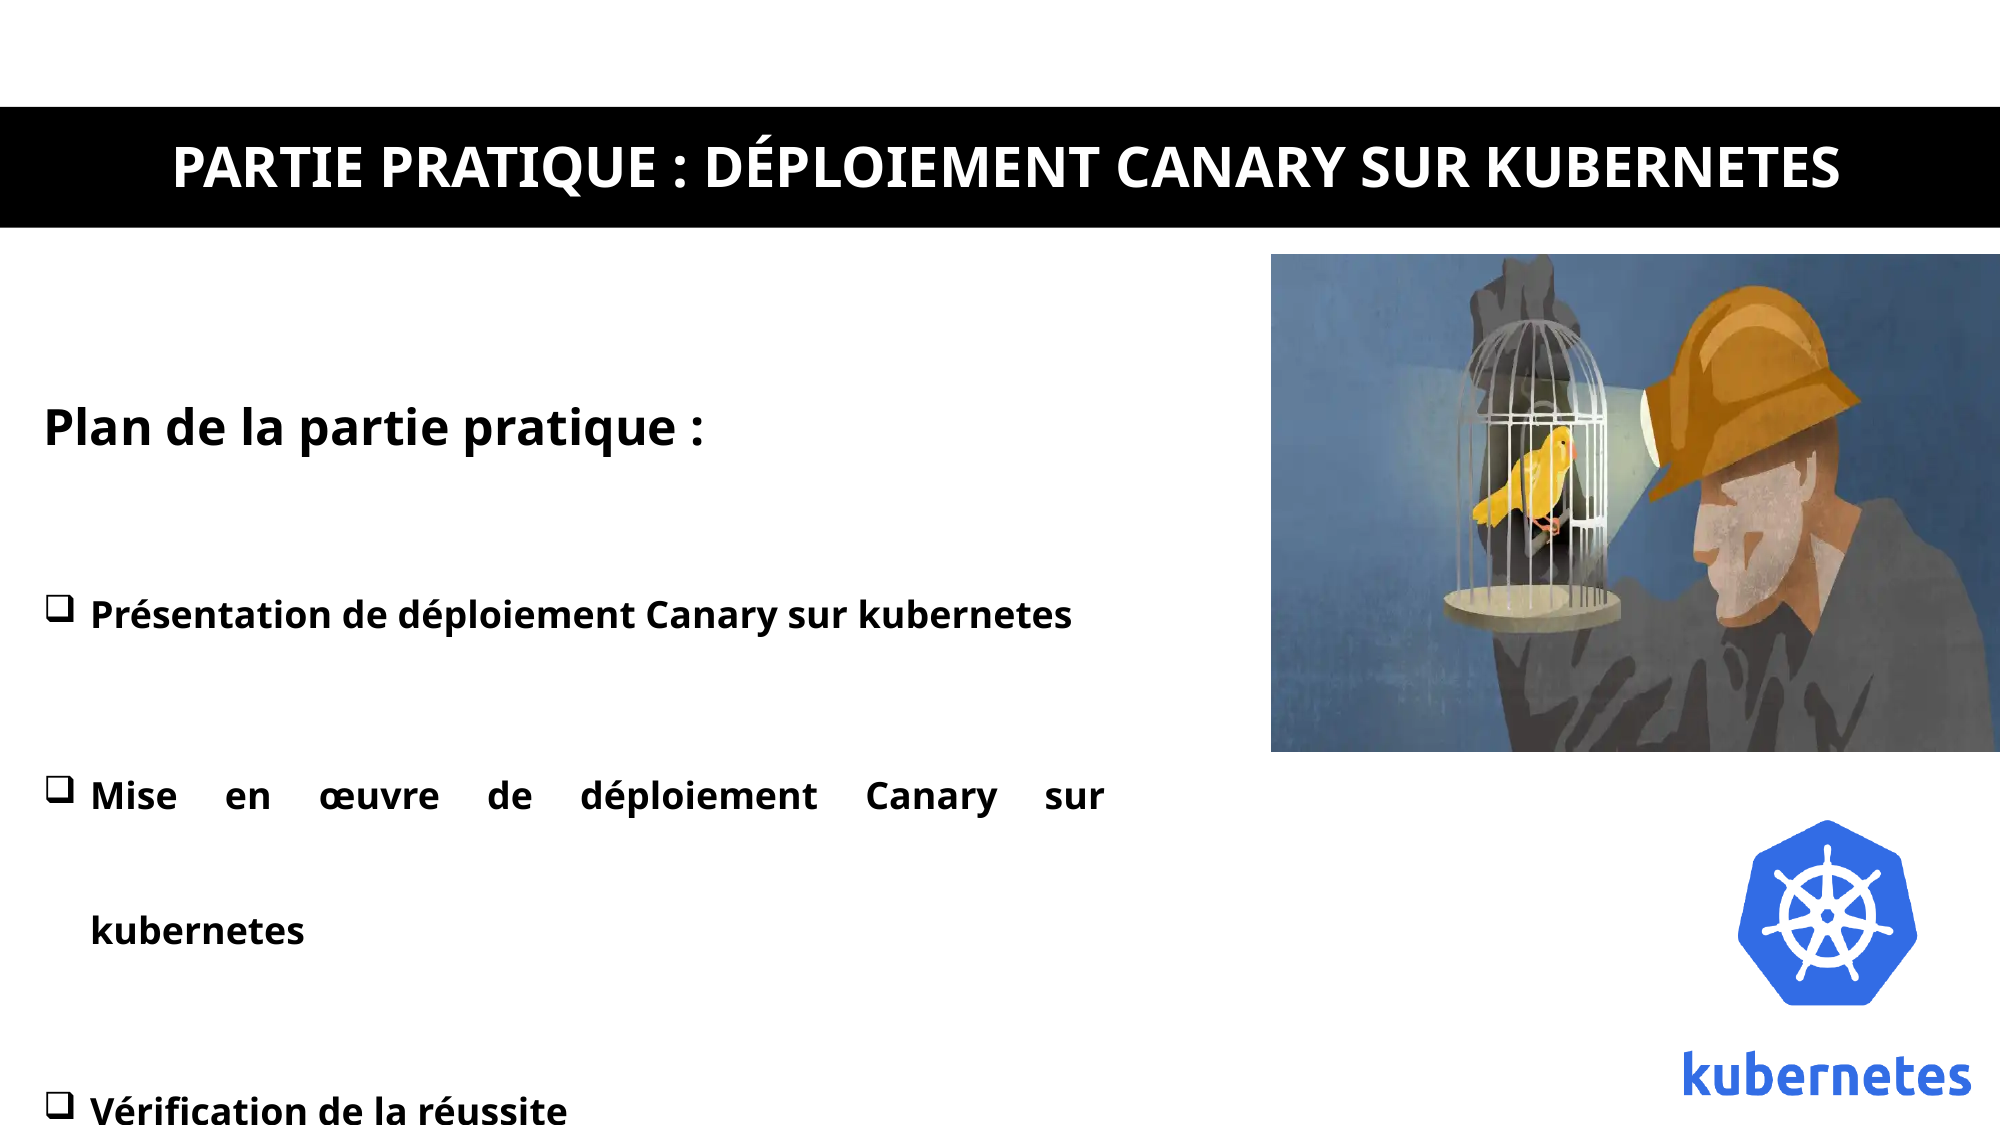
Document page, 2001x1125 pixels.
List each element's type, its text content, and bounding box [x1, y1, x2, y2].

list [1271, 254, 2000, 752]
picture [1652, 797, 2000, 1125]
title PARTIE PRATIQUE : DÉPLOIEMENT CANARY SUR KUBERNETES [13, 110, 2000, 228]
text_box Plan de la partie pratique : Présentation de déploiement Canary sur kubernetes Mise en œuvre de déploiement Canary sur kubernetes Vérification de la réussite [28, 268, 1121, 1125]
text_box [0, 106, 2000, 229]
